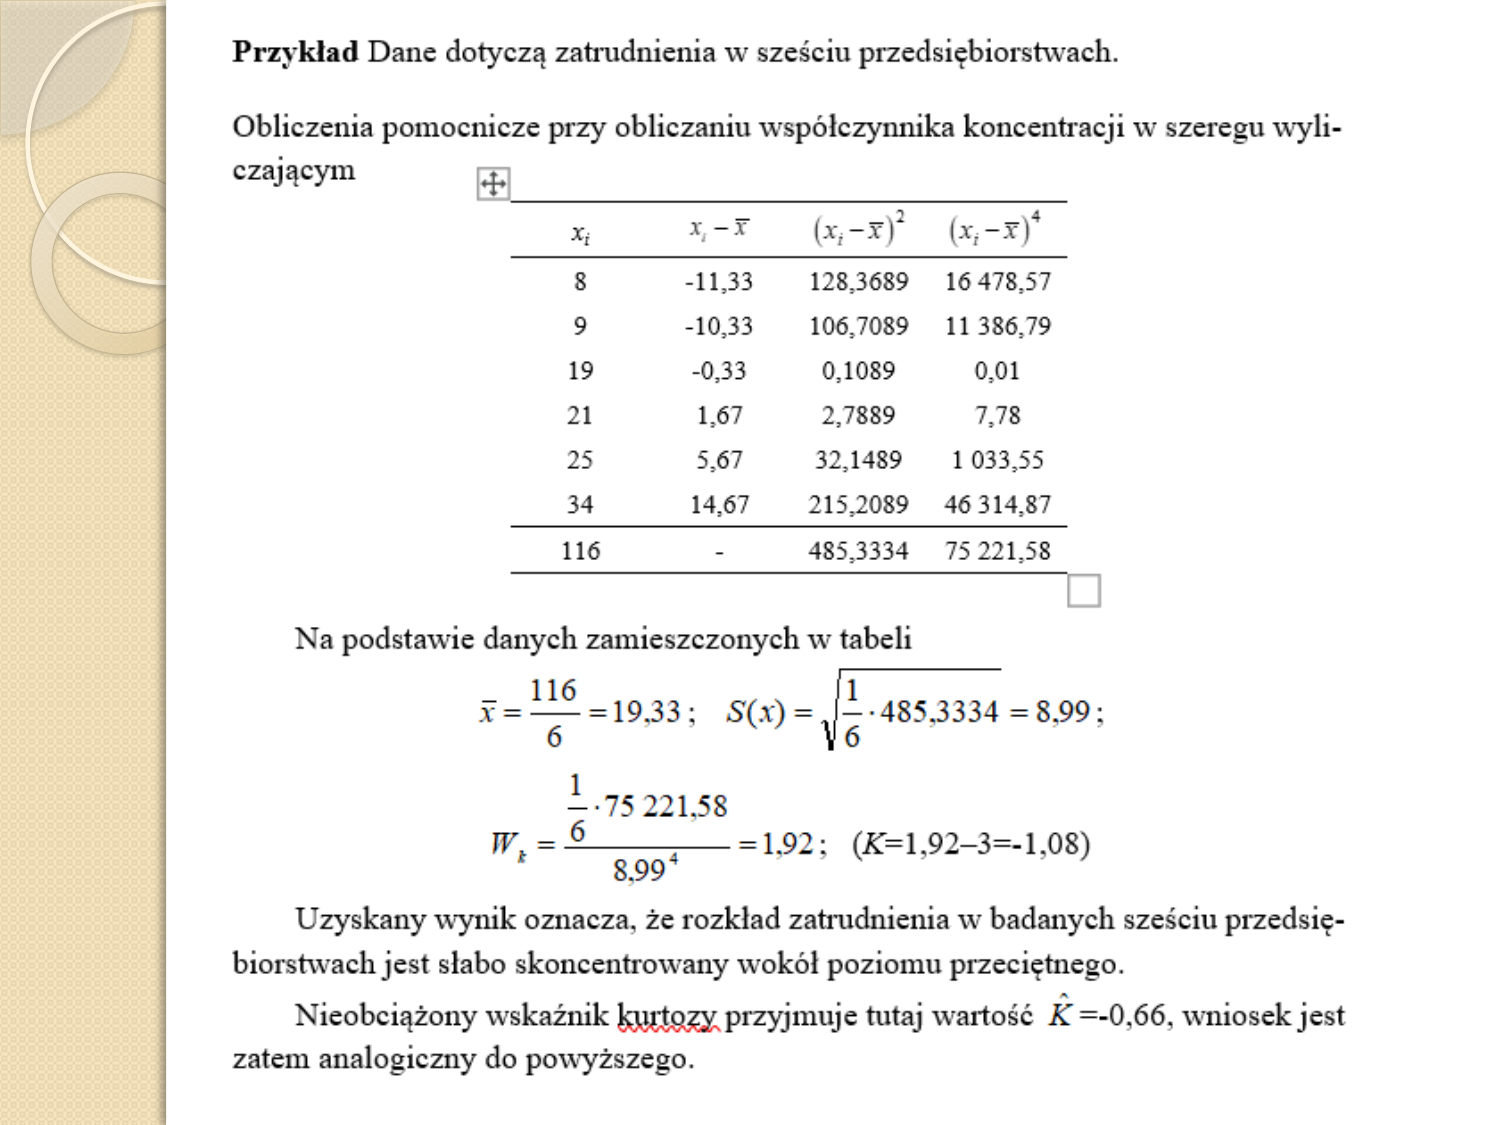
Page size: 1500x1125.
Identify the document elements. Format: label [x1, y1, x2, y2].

list [215, 30, 1437, 1107]
